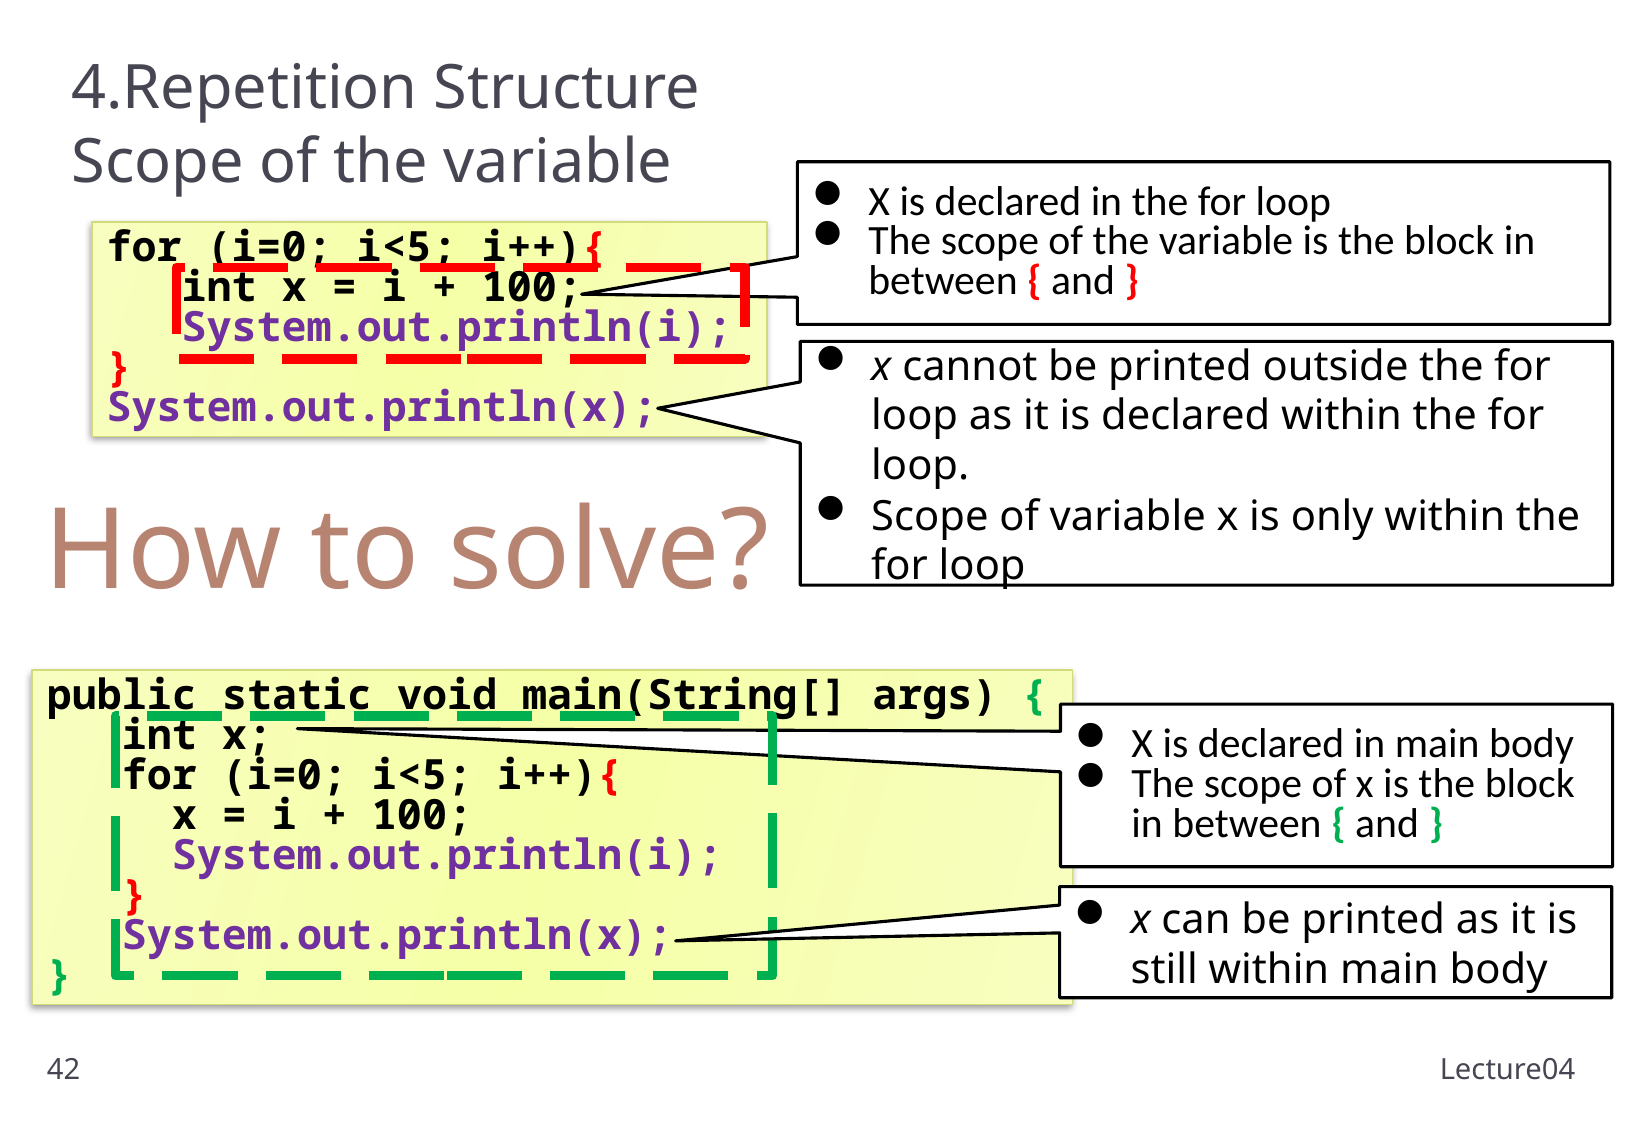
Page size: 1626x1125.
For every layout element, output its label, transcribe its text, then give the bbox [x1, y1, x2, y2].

slide_number 42 [32, 1042, 385, 1103]
text_box [114, 714, 774, 977]
text_box [175, 266, 747, 361]
picture [662, 380, 746, 464]
text_box for (i=0; i<5; i++){ int x = i + 100; System.out.println(i); } System.out.println(x); [91, 221, 768, 437]
text_box X is declared in the for loop The scope of the variable is the block in between { and } [734, 160, 1612, 326]
slide_number Lecture04 [1183, 1042, 1591, 1103]
text_box public static void main(String[] args) { int x; for (i=0; i<5; i++){ x = i + 100; System.out.println(i); } System.out.println(x); } [31, 669, 1073, 1005]
text_box How to solve? [29, 468, 785, 619]
text_box x cannot be printed outside the for loop as it is declared within the for loop. Scope of variable x is only within the for loop [750, 339, 1615, 587]
text_box X is declared in main body The scope of x is the block in between { and } [773, 702, 1615, 869]
text_box x can be printed as it is still within main body [674, 885, 1614, 1000]
title 4.Repetition Structure Scope of the variable [56, 39, 1489, 202]
